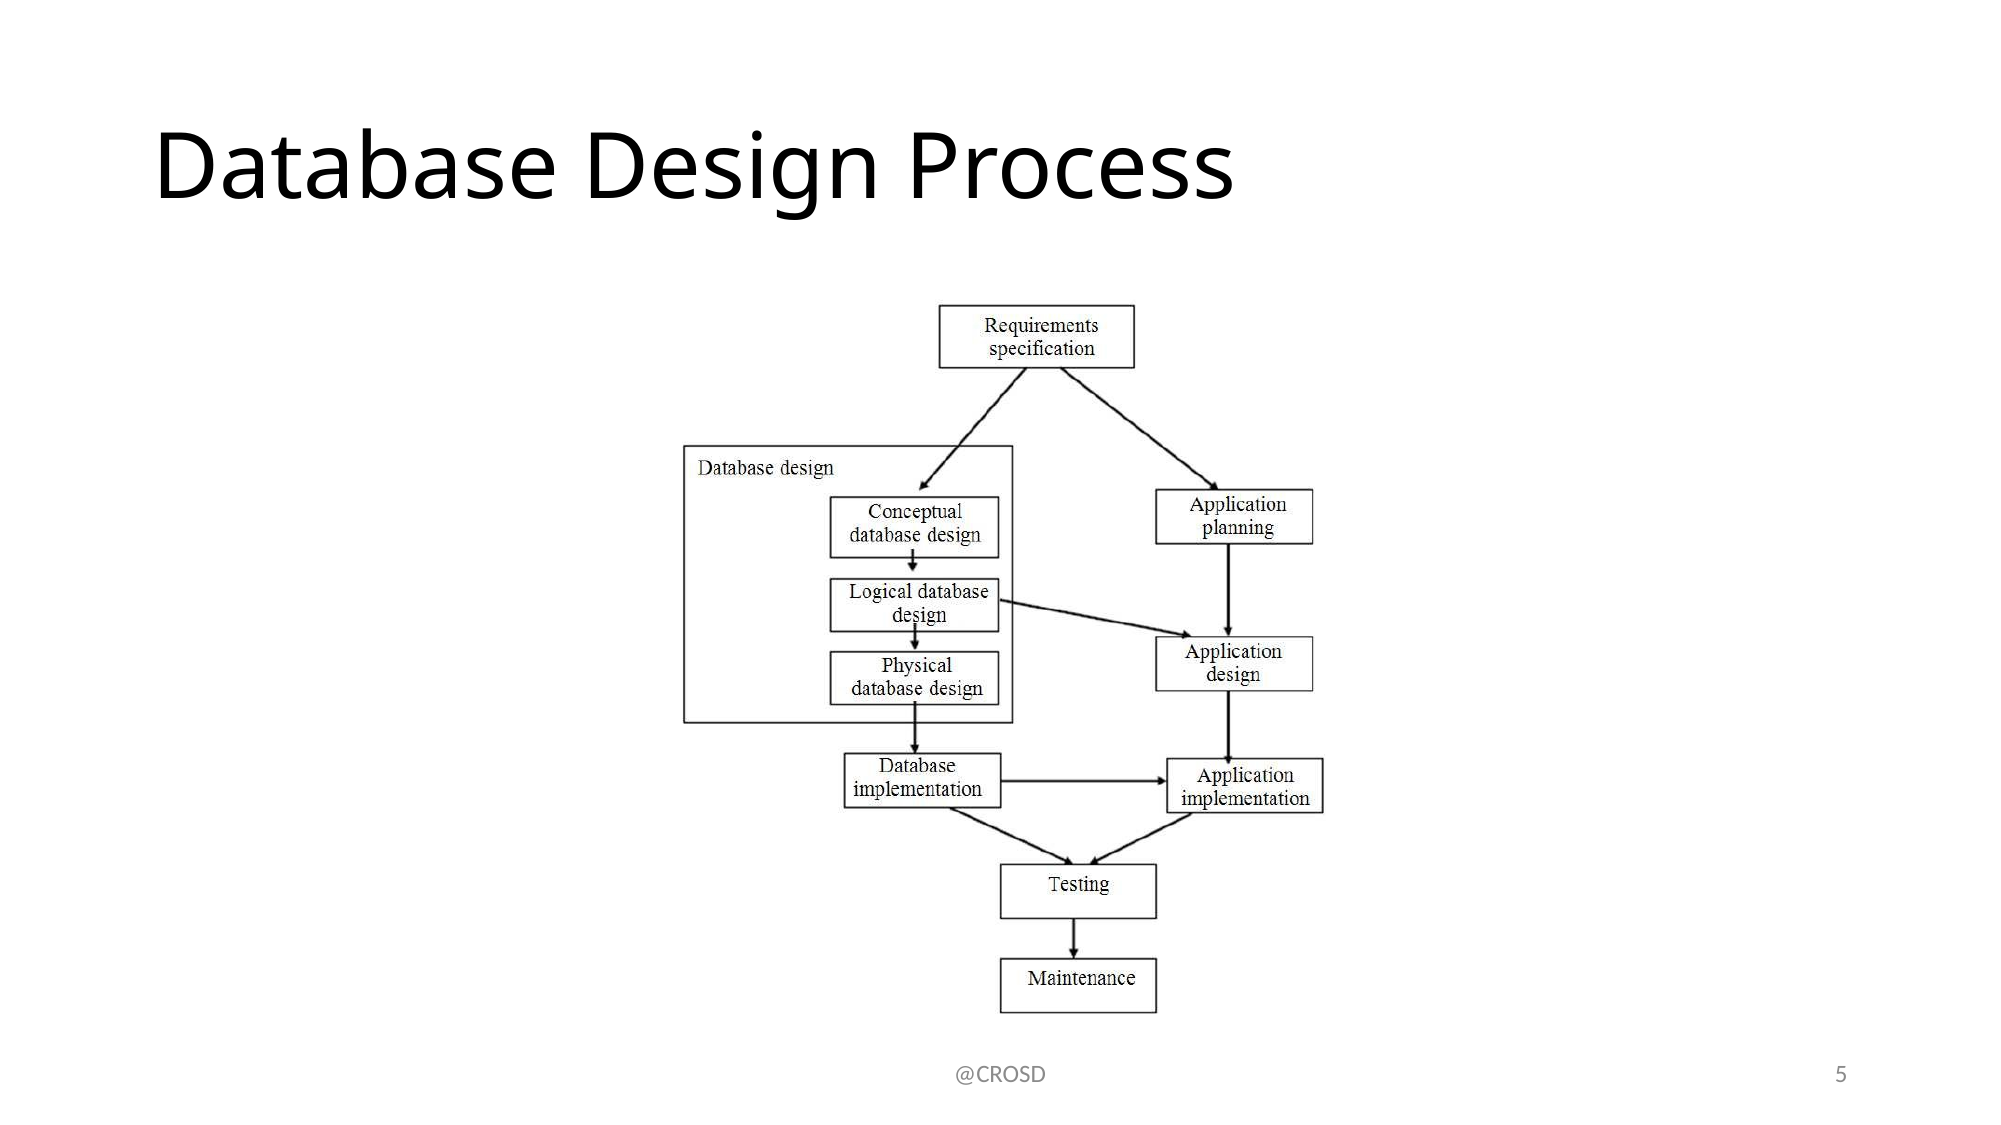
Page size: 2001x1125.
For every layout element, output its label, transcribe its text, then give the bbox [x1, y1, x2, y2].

slide_number 5 [1412, 1042, 1863, 1103]
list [674, 299, 1326, 1014]
footer @CROSD [662, 1042, 1338, 1103]
title Database Design Process [137, 59, 1863, 278]
